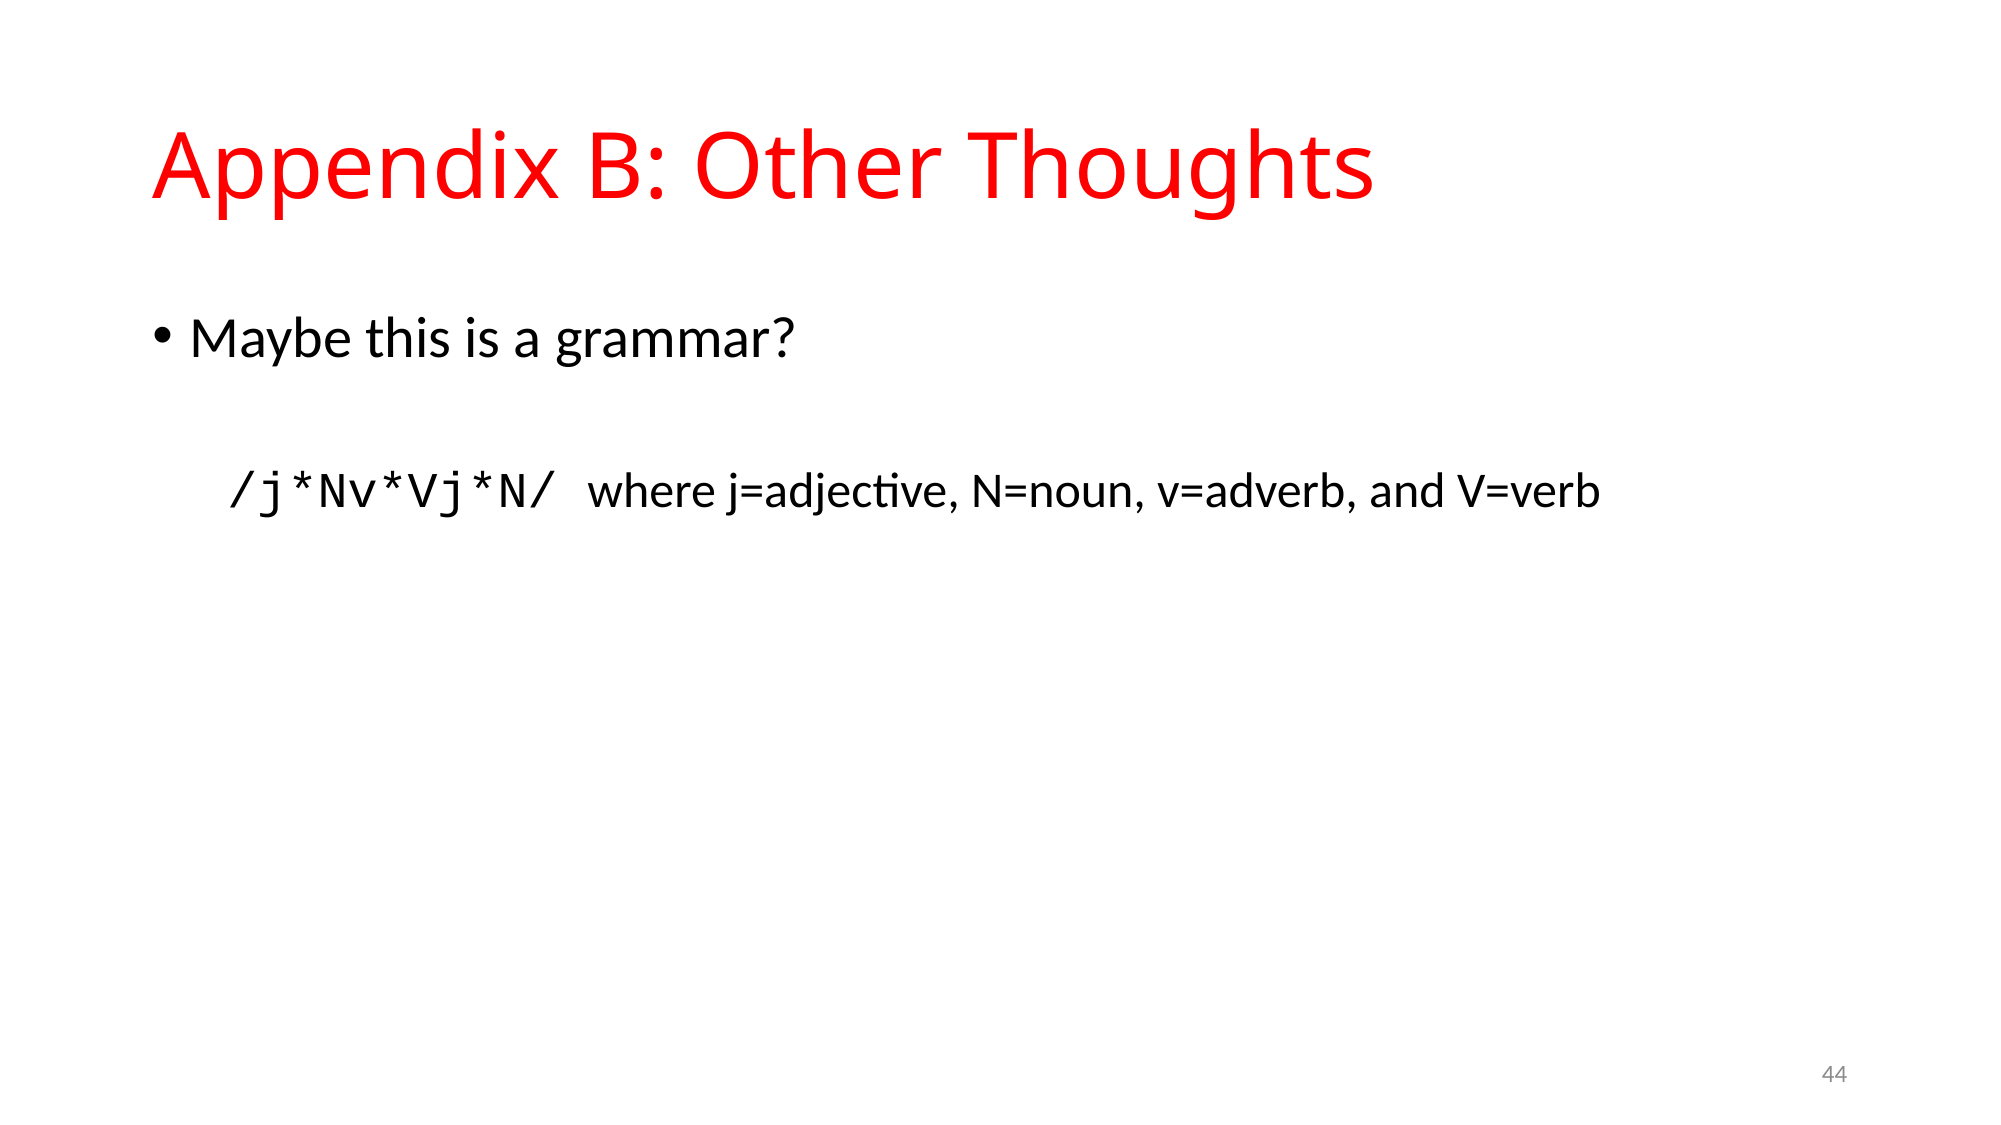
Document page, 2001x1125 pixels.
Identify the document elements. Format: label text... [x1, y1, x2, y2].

list Maybe this is a grammar? /j*Nv*Vj*N/ where j=adjective, N=noun, v=adverb, and V=verb [137, 299, 1863, 1014]
slide_number 44 [1412, 1042, 1863, 1103]
title Appendix B: Other Thoughts [137, 59, 1863, 278]
